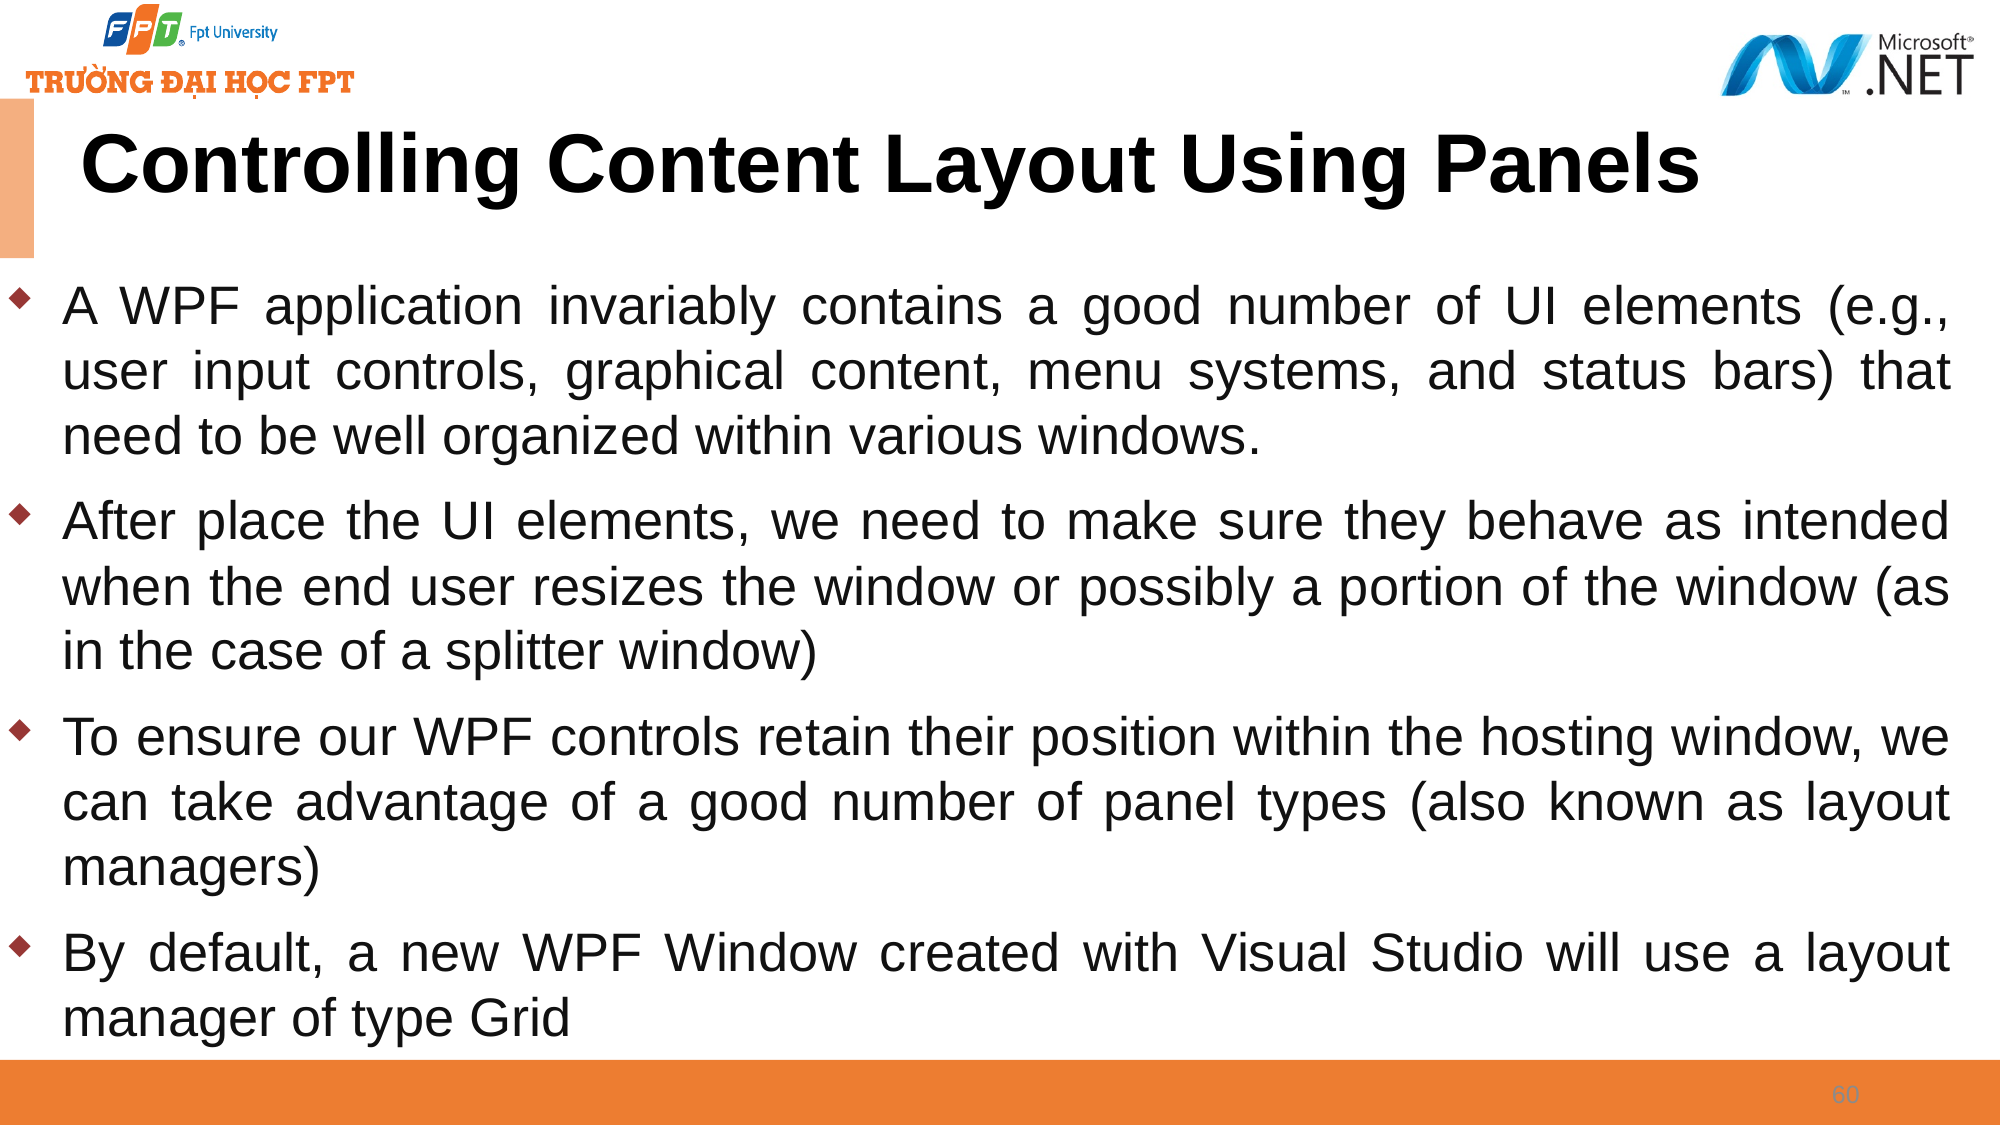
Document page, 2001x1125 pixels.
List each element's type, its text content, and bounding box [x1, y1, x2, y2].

picture [1685, 0, 2001, 129]
title Controlling Content Layout Using Panels [65, 118, 1895, 213]
slide_number 60 [1424, 1063, 1875, 1123]
text_box A WPF application invariably contains a good number of UI elements (e.g., user input controls, graphical content, menu systems, and status bars) that need to be well organized within various windows. After place the UI elements, we need to make sure they behave as intended when the end user resizes the window or possibly a portion of the window (as in the case of a splitter window) To ensure our WPF controls retain their position within the hosting window, we can take advantage of a good number of panel types (also known as layout managers) By default, a new WPF Window created with Visual Studio will use a layout manager of type Grid [0, 262, 1969, 1055]
